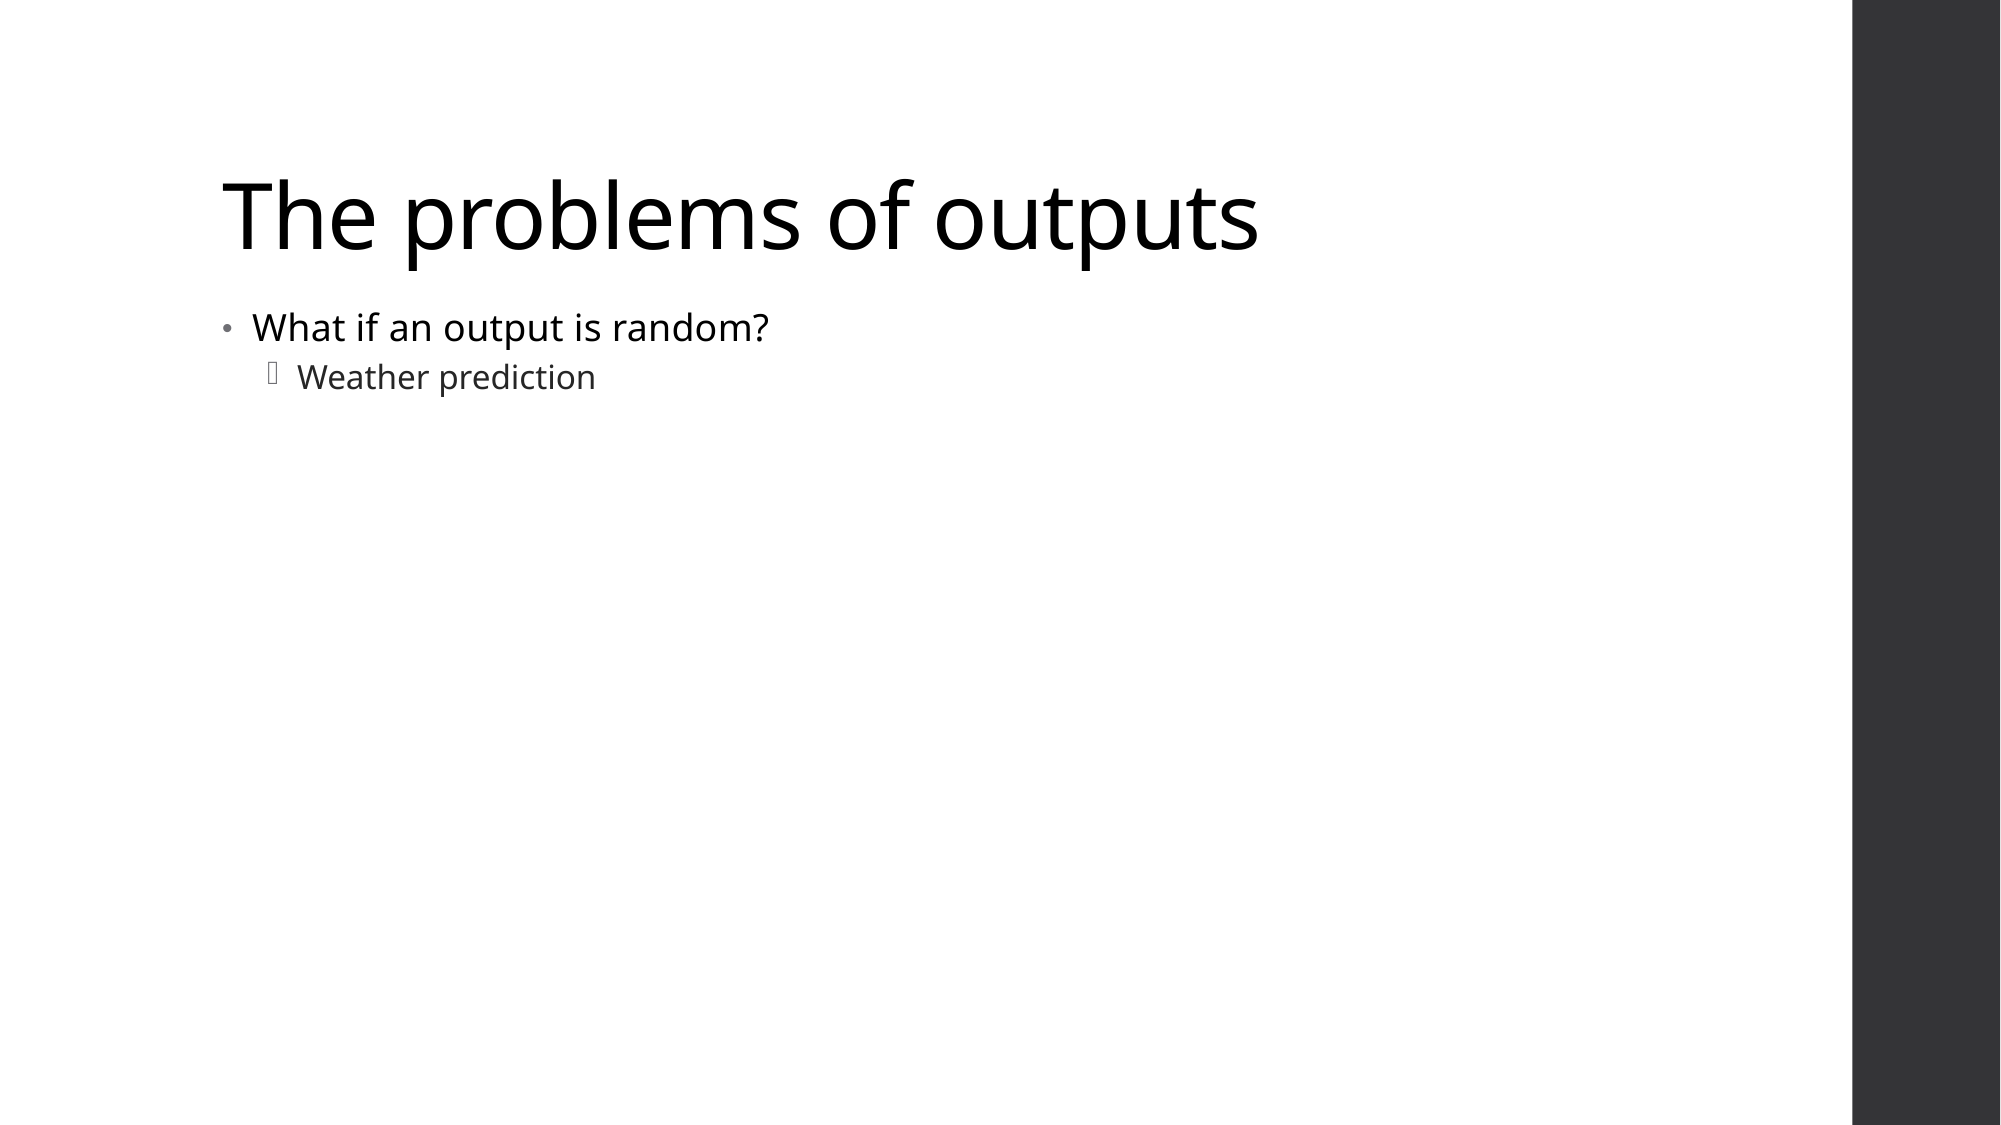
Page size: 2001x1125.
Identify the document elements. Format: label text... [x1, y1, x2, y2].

list What if an output is random? Weather prediction [206, 299, 1617, 1014]
title The problems of outputs [206, 60, 1797, 278]
